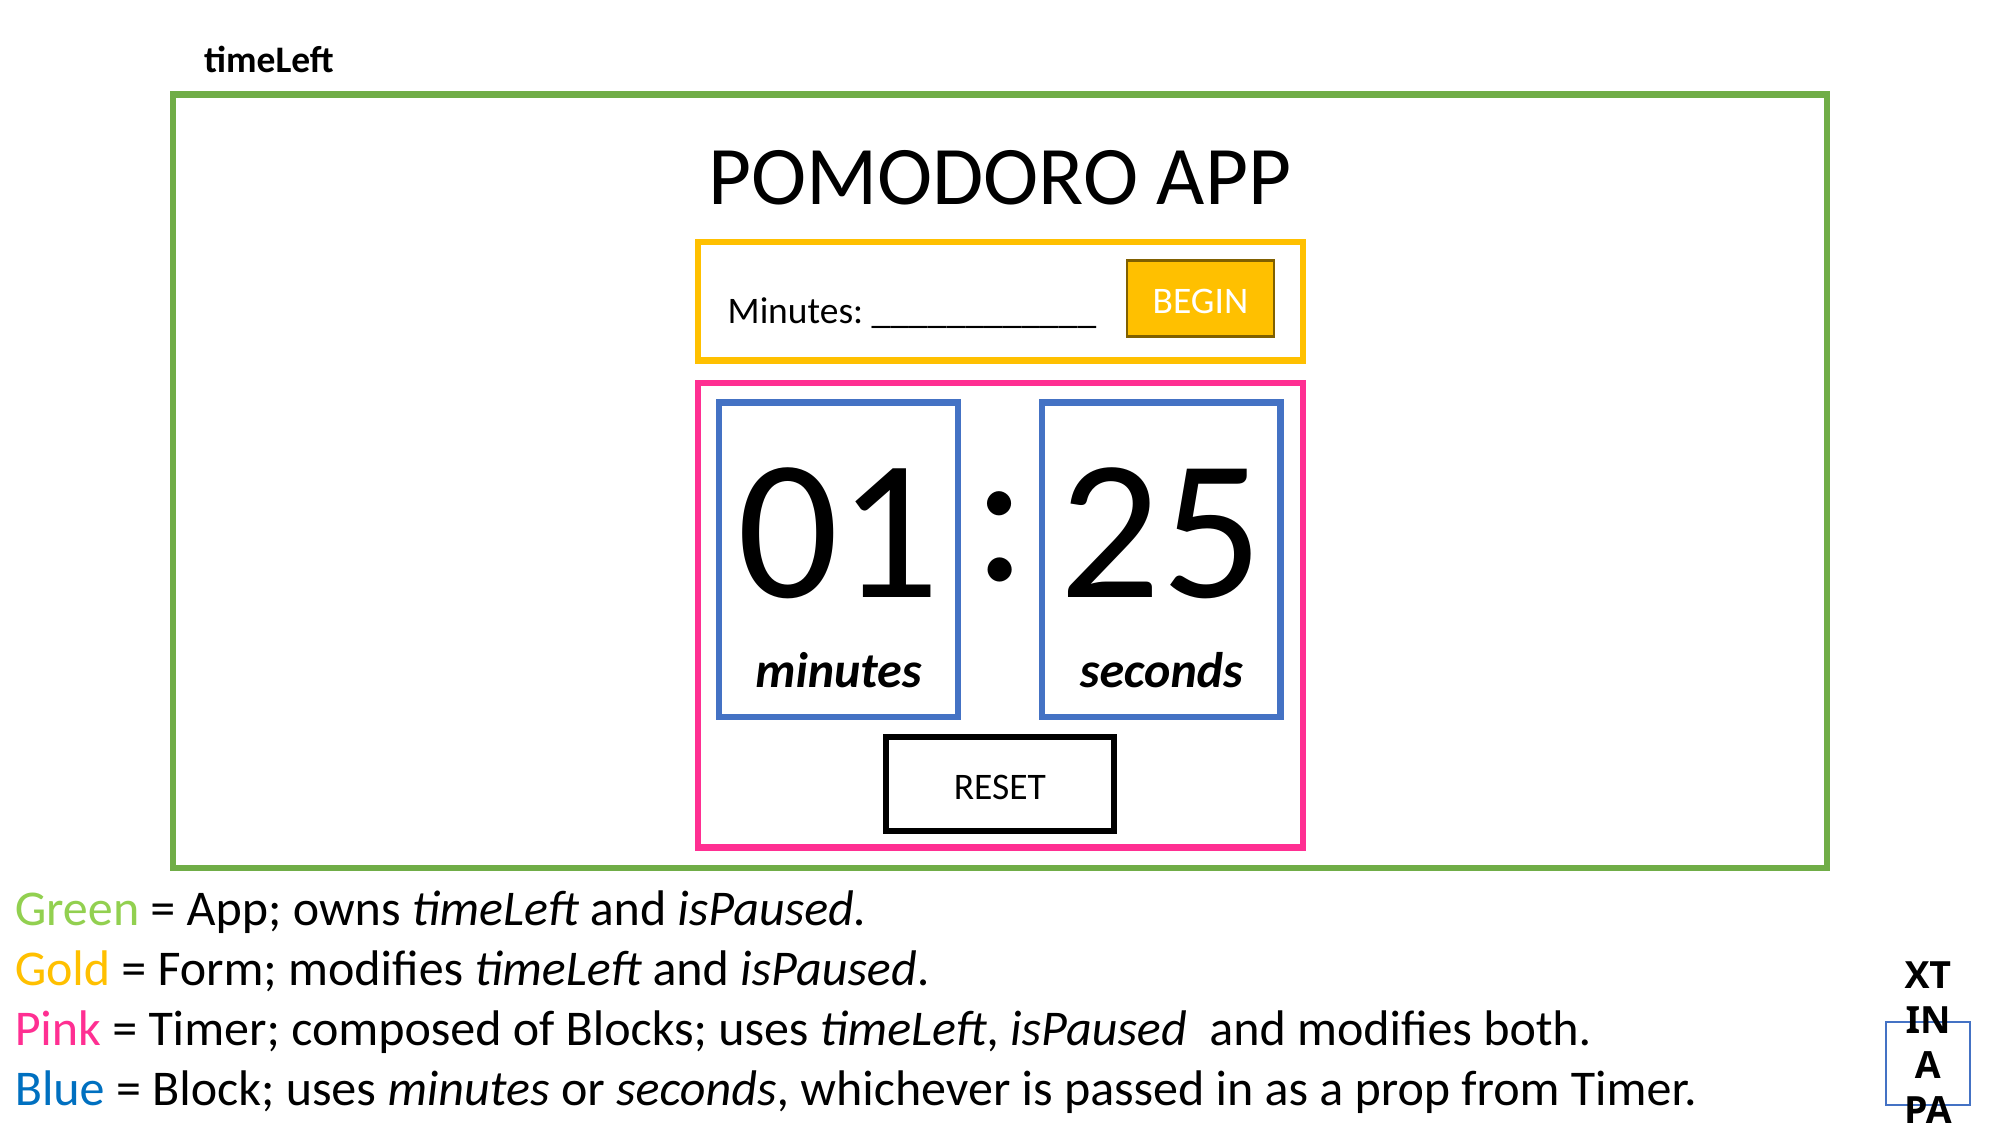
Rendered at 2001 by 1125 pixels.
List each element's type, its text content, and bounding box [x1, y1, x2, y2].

text_box RESET [885, 736, 1115, 832]
text_box [697, 241, 1304, 362]
text_box Green = App; owns timeLeft and isPaused. Gold = Form; modifies timeLeft and isPaused. Pink = Timer; composed of Blocks; uses timeLeft, isPaused and modifies both. Blue = Block; uses minutes or seconds, whichever is passed in as a prop from Timer. [0, 867, 1903, 1123]
text_box [697, 382, 1304, 848]
text_box [172, 94, 1828, 867]
text_box XTINA PARK [1885, 1021, 1971, 1106]
text_box POMODORO APP [693, 113, 1307, 229]
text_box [719, 373, 1281, 718]
